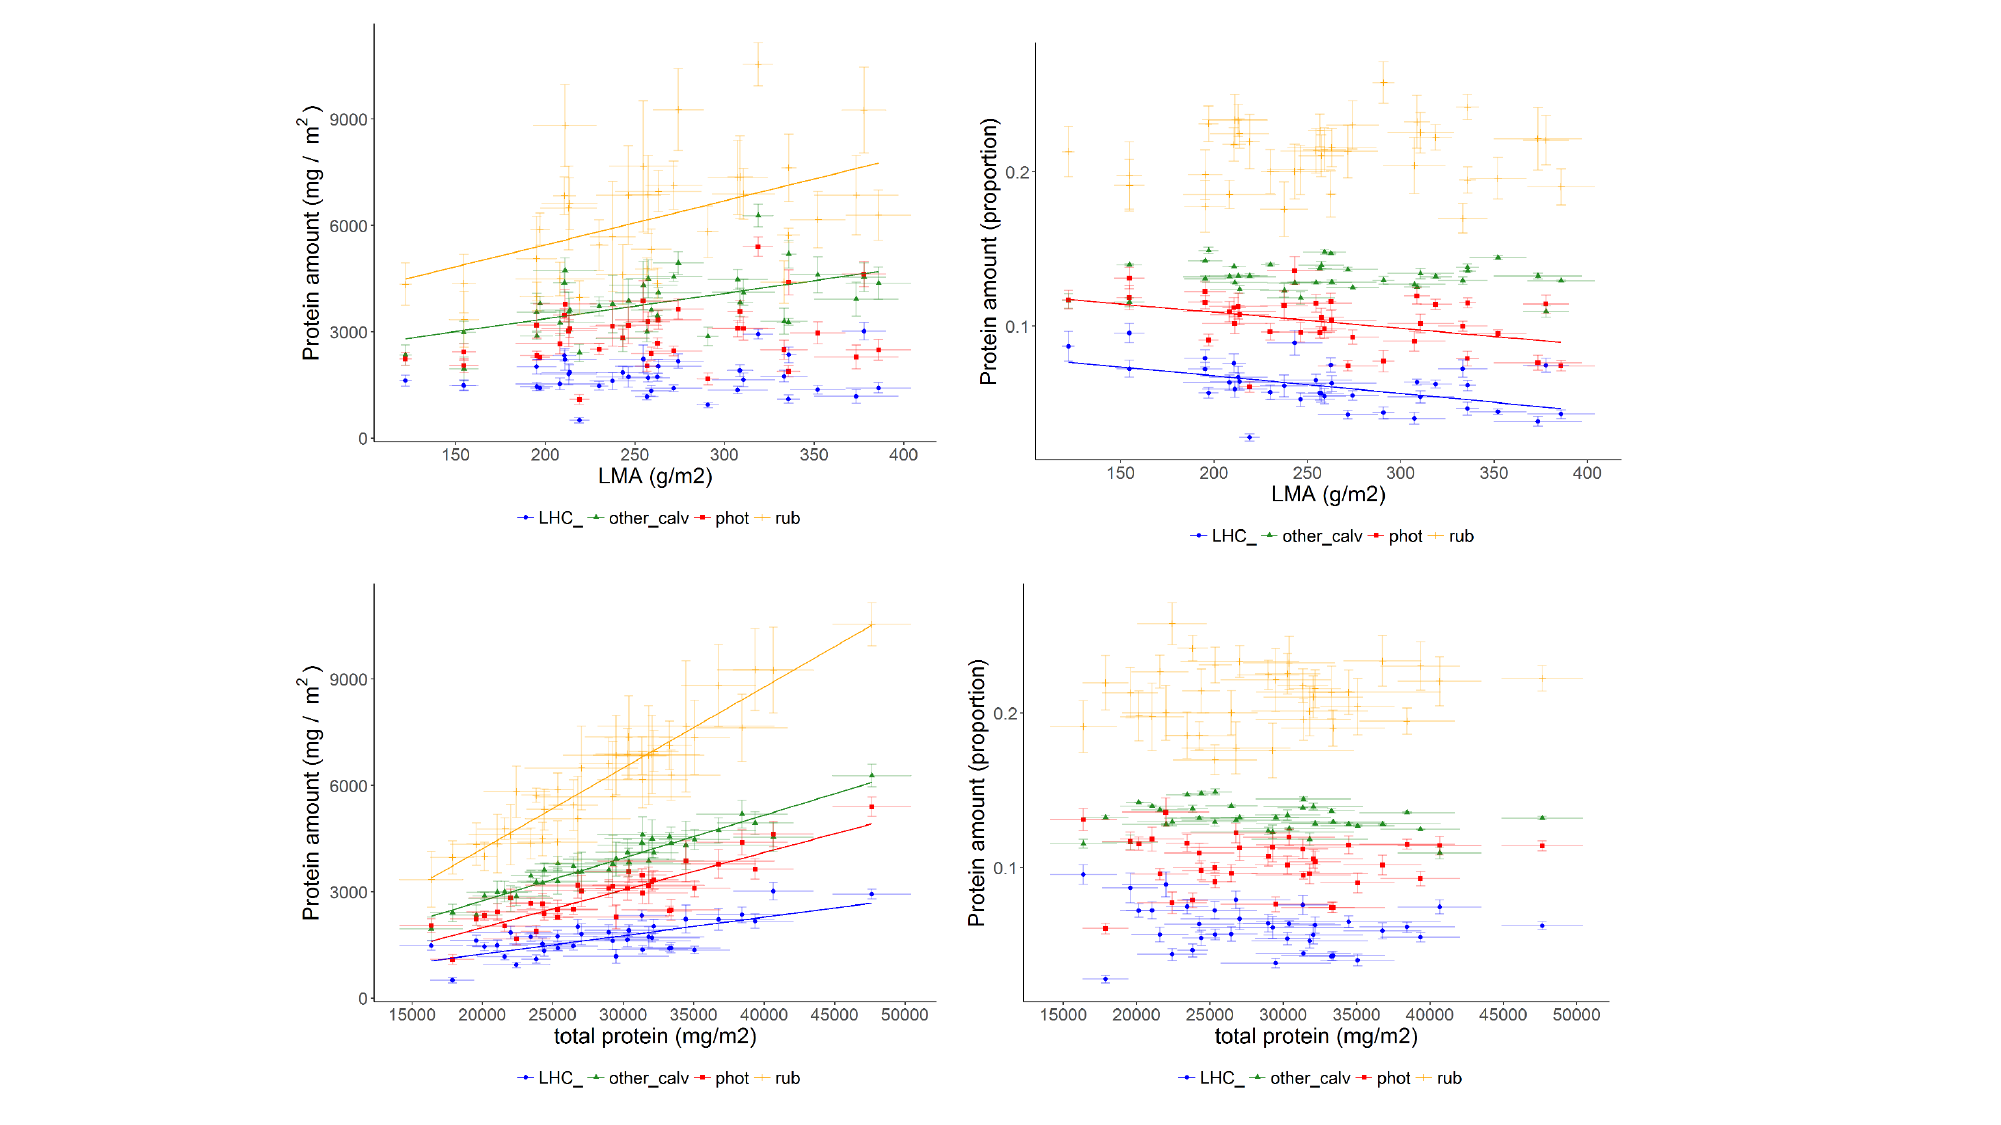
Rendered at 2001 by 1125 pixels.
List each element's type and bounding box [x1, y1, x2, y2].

picture [961, 577, 1616, 1101]
picture [289, 577, 943, 1101]
picture [973, 36, 1628, 559]
picture [289, 17, 943, 541]
